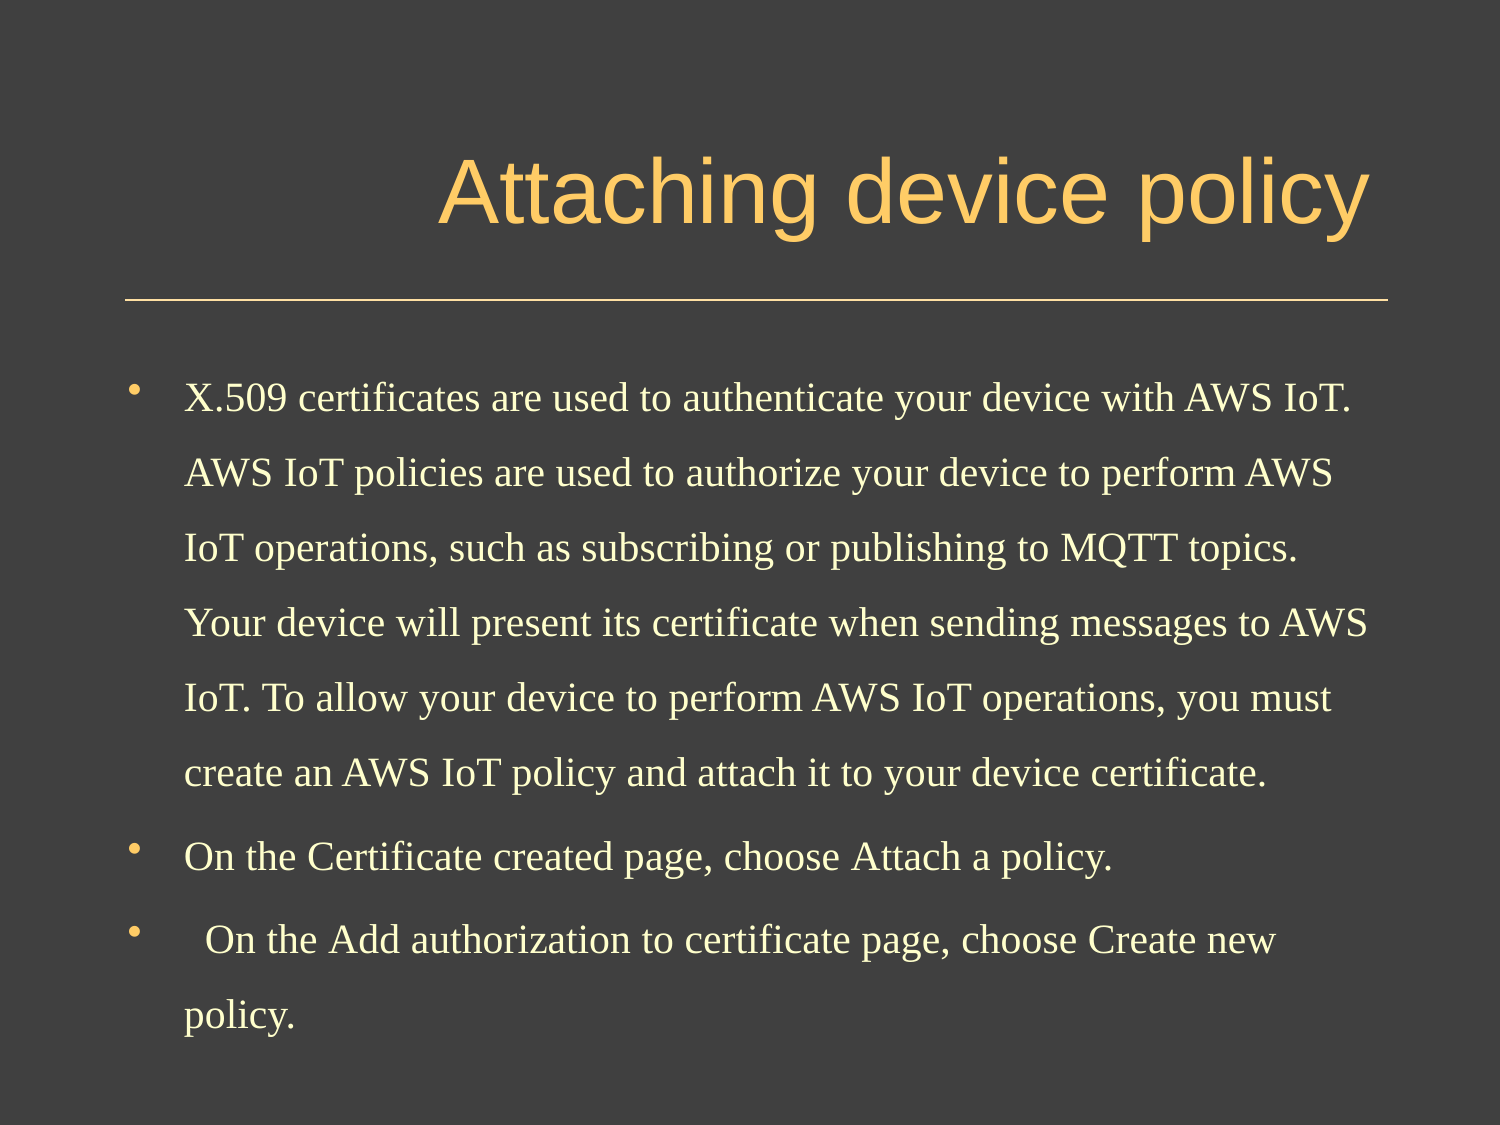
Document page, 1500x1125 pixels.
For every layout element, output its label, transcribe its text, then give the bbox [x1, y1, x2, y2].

title Attaching device policy [112, 62, 1388, 251]
list X.509 certificates are used to authenticate your device with AWS IoT. AWS IoT policies are used to authorize your device to perform AWS IoT operations, such as subscribing or publishing to MQTT topics. Your device will present its certificate when sending messages to AWS IoT. To allow your device to perform AWS IoT operations, you must create an AWS IoT policy and attach it to your device certificate. On the Certificate created page, choose Attach a policy. On the Add authorization to certificate page, choose Create new policy. [112, 337, 1388, 1013]
